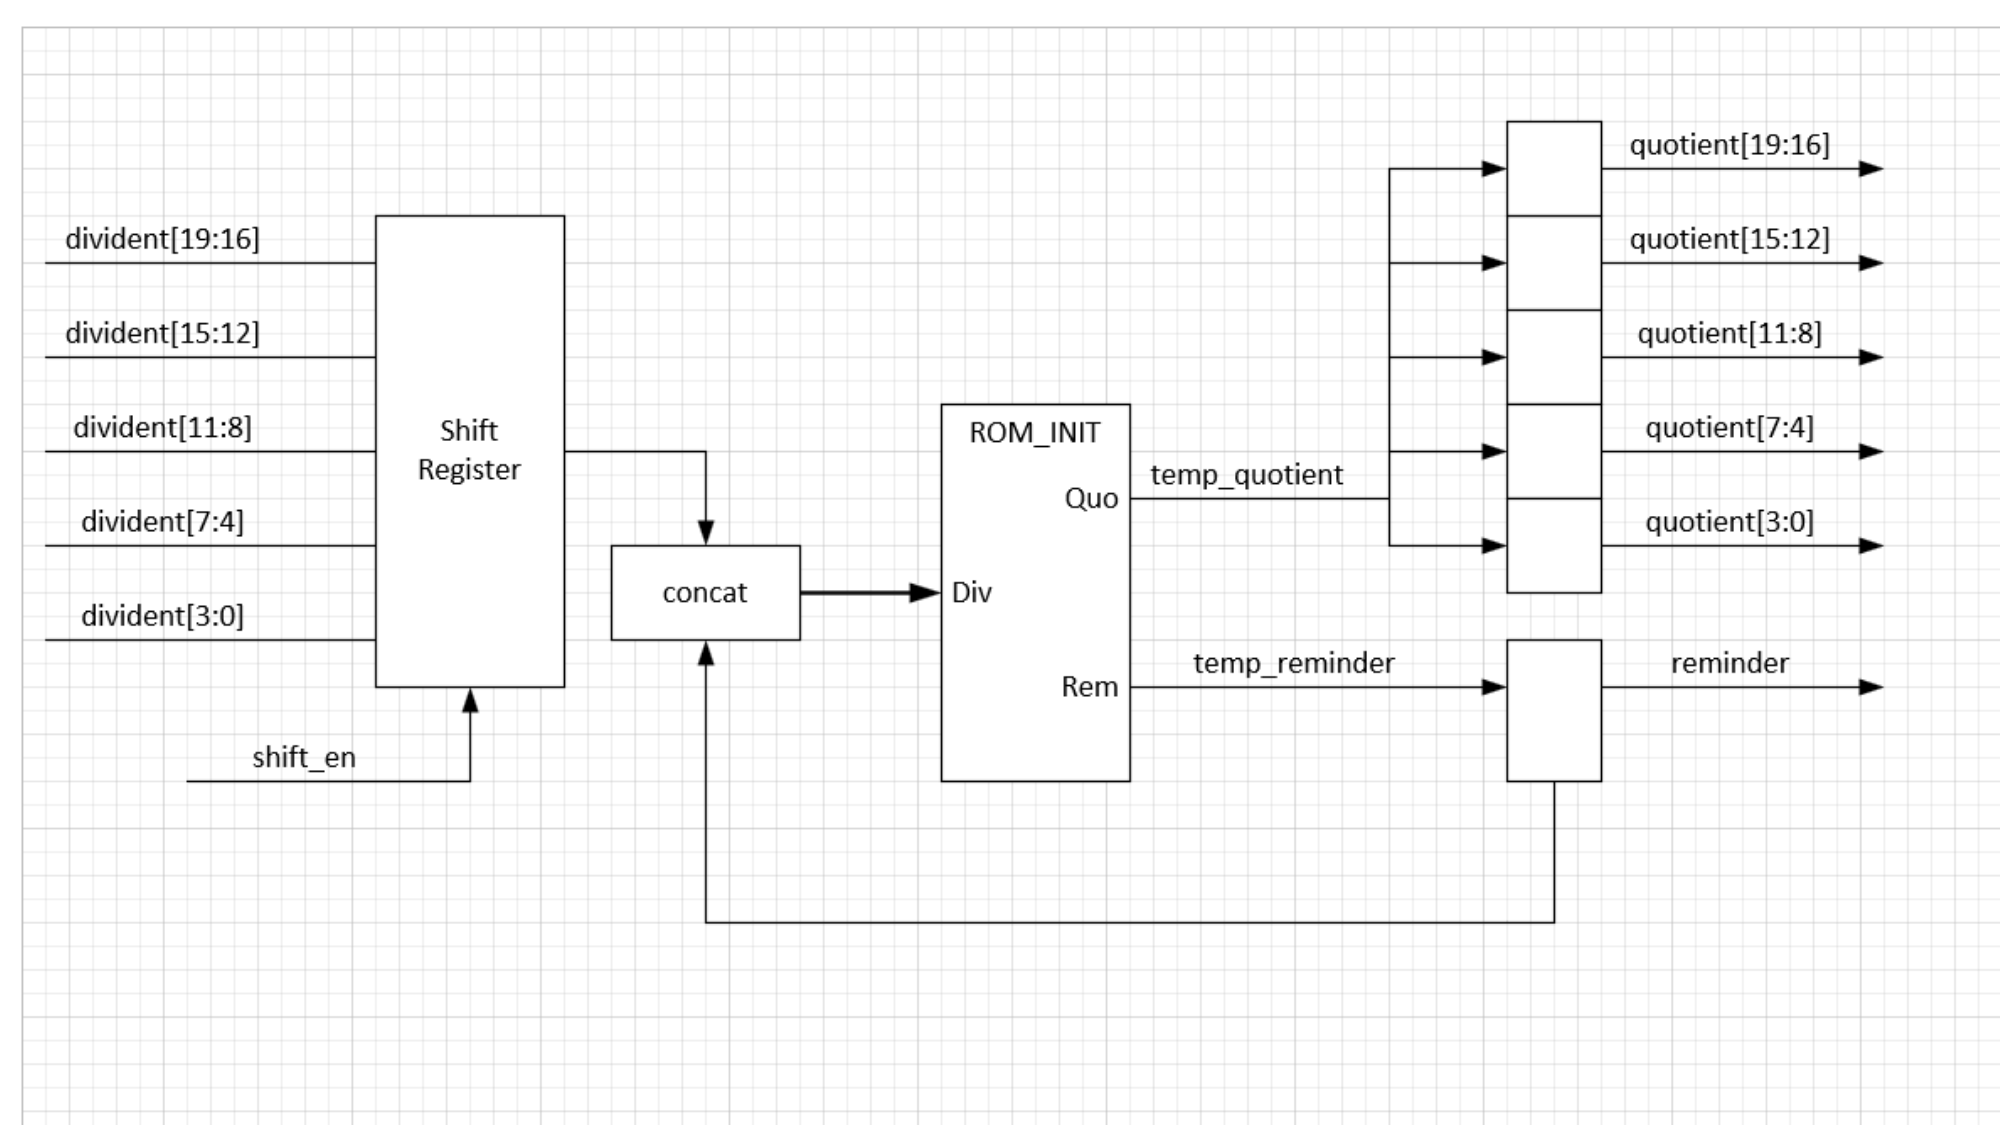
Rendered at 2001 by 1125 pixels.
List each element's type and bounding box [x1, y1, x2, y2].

list [0, 0, 2000, 1125]
